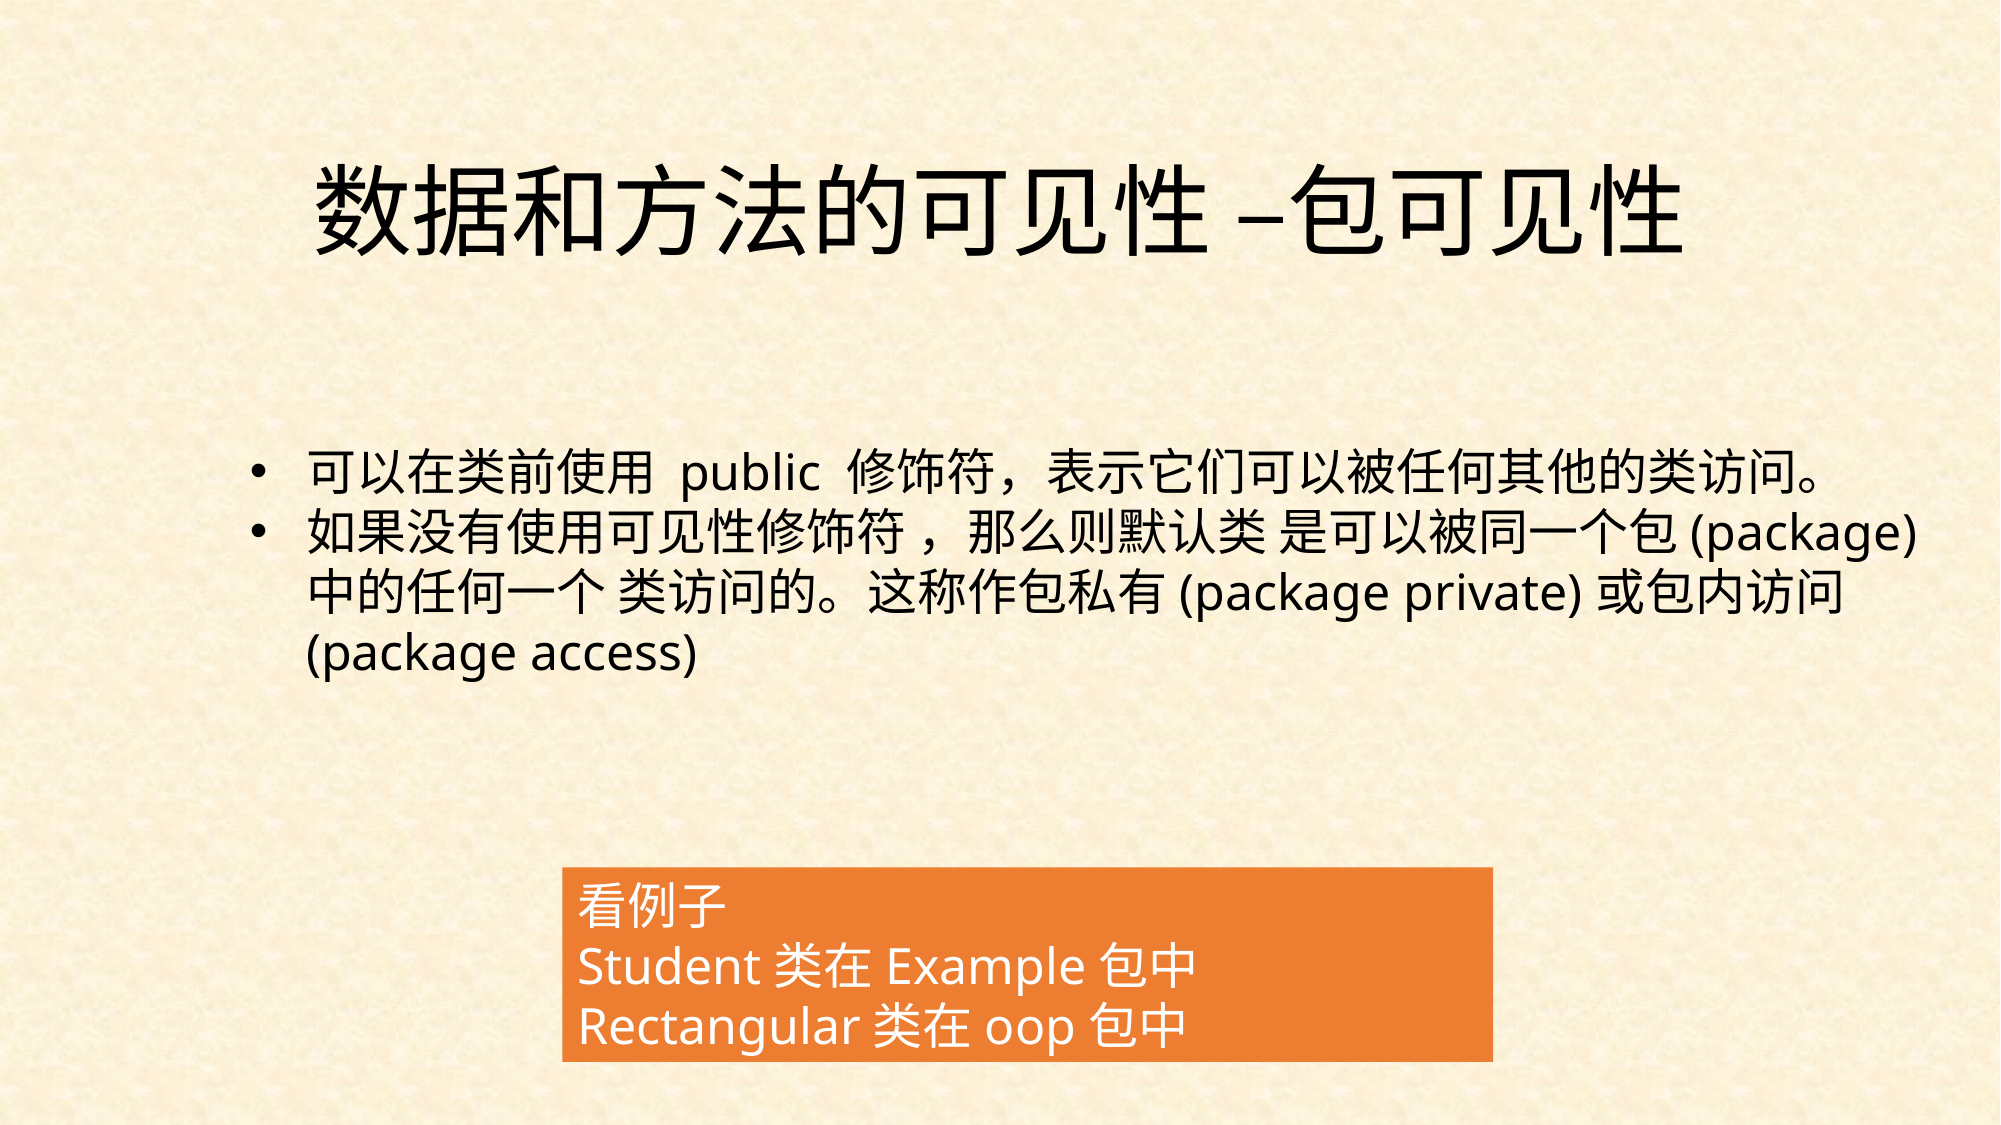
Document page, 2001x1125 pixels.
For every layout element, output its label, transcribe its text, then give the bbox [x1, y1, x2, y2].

text_box 可以在类前使用 public 修饰符，表示它们可以被任何其他的类访问。 如果没有使用可见性修饰符 ，那么则默认类 是可以被同一个包(package)中的任何一个 类访问的。这称作包私有(package private)或包内访问(package access) [235, 432, 1933, 688]
text_box 看例子 Student类在Example包中 Rectangular类在oop包中 [562, 867, 1494, 1062]
picture [0, 0, 2001, 1125]
text_box 数据和方法的可见性 –包可见性 [98, 81, 1902, 277]
